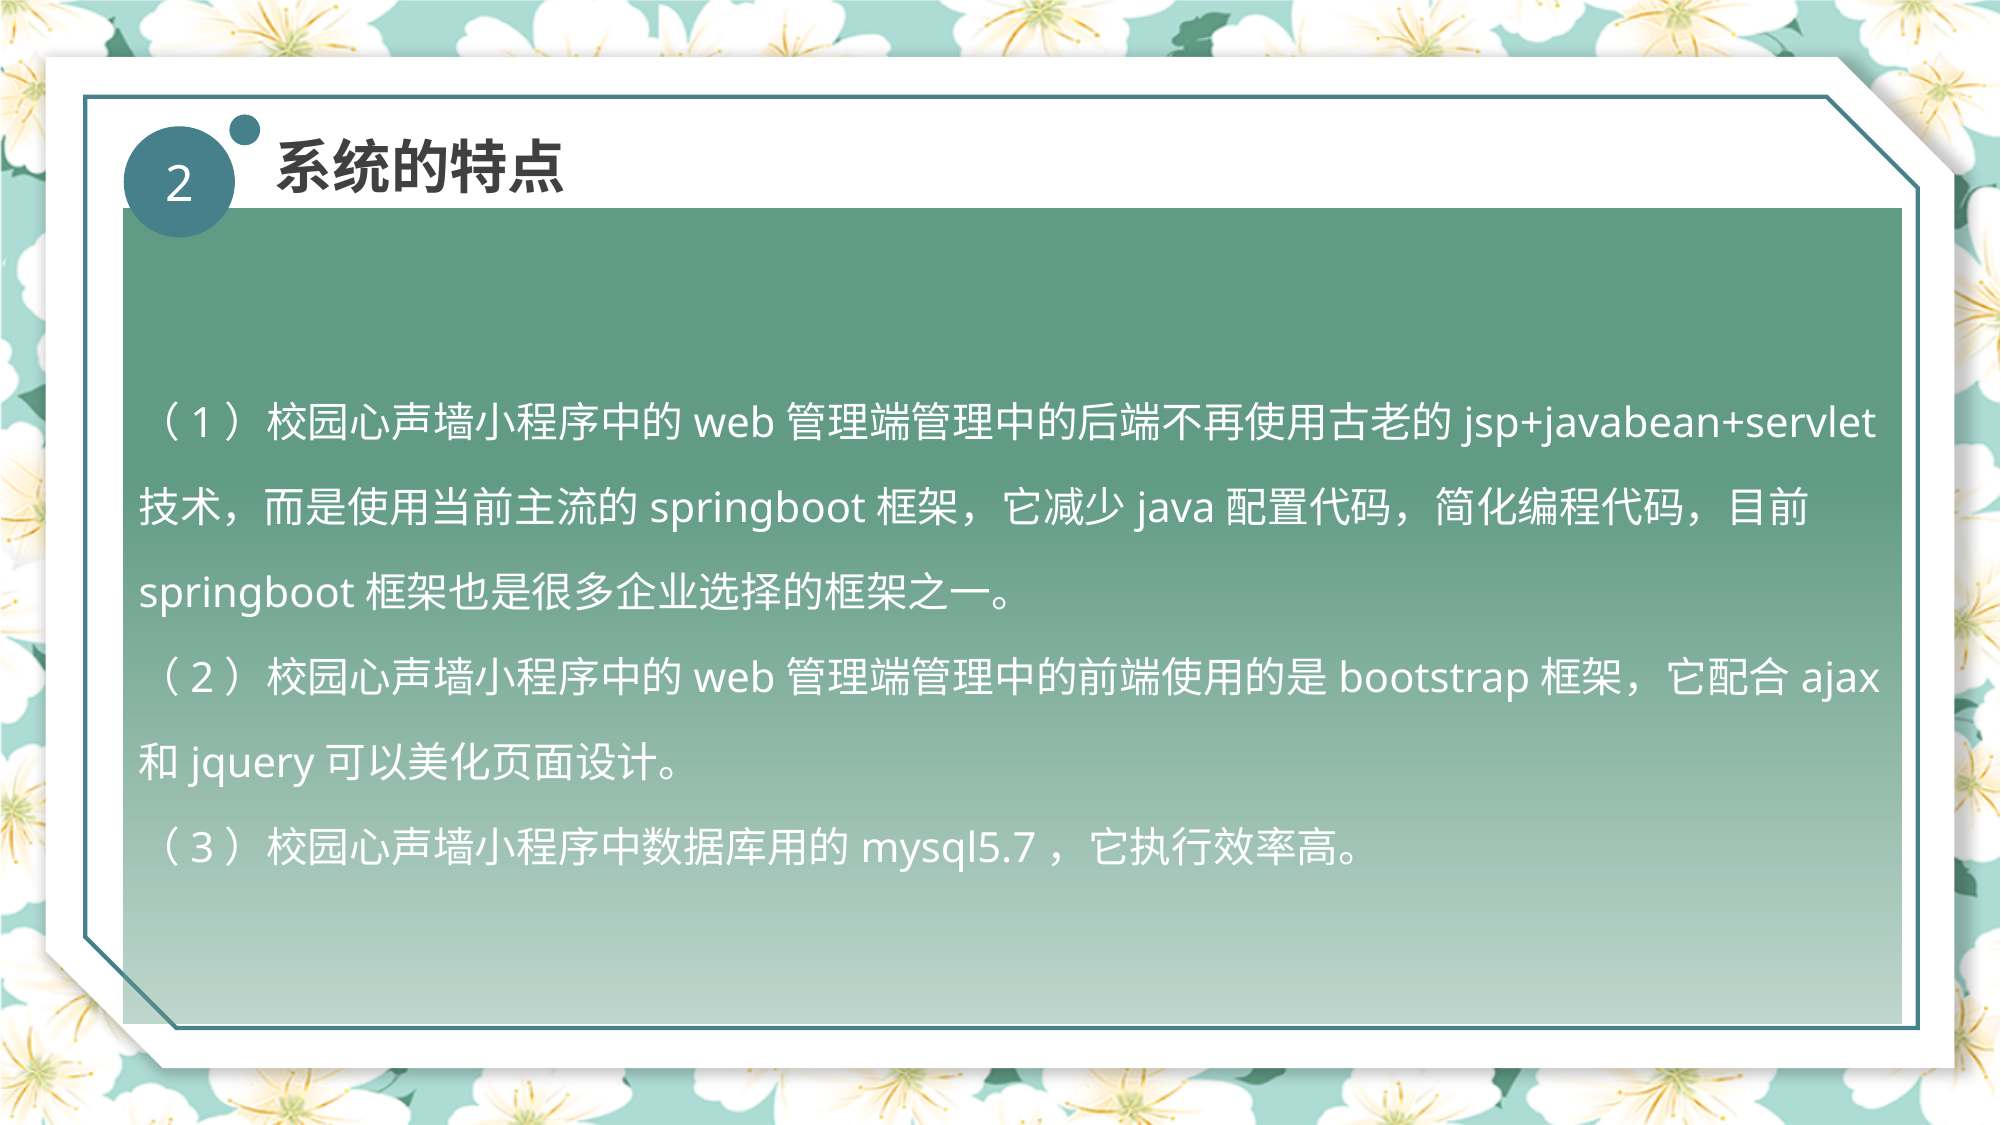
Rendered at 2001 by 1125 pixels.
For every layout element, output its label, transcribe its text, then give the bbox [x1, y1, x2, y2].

text_box （1）校园心声墙小程序中的web管理端管理中的后端不再使用古老的jsp+javabean+servlet技术，而是使用当前主流的springboot框架，它减少java配置代码，简化编程代码，目前springboot框架也是很多企业选择的框架之一。 （2）校园心声墙小程序中的web管理端管理中的前端使用的是bootstrap框架，它配合ajax和jquery可以美化页面设计。 （3）校园心声墙小程序中数据库用的mysql5.7，它执行效率高。 [123, 207, 1902, 1025]
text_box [123, 114, 861, 238]
picture [3, 1, 2000, 1125]
